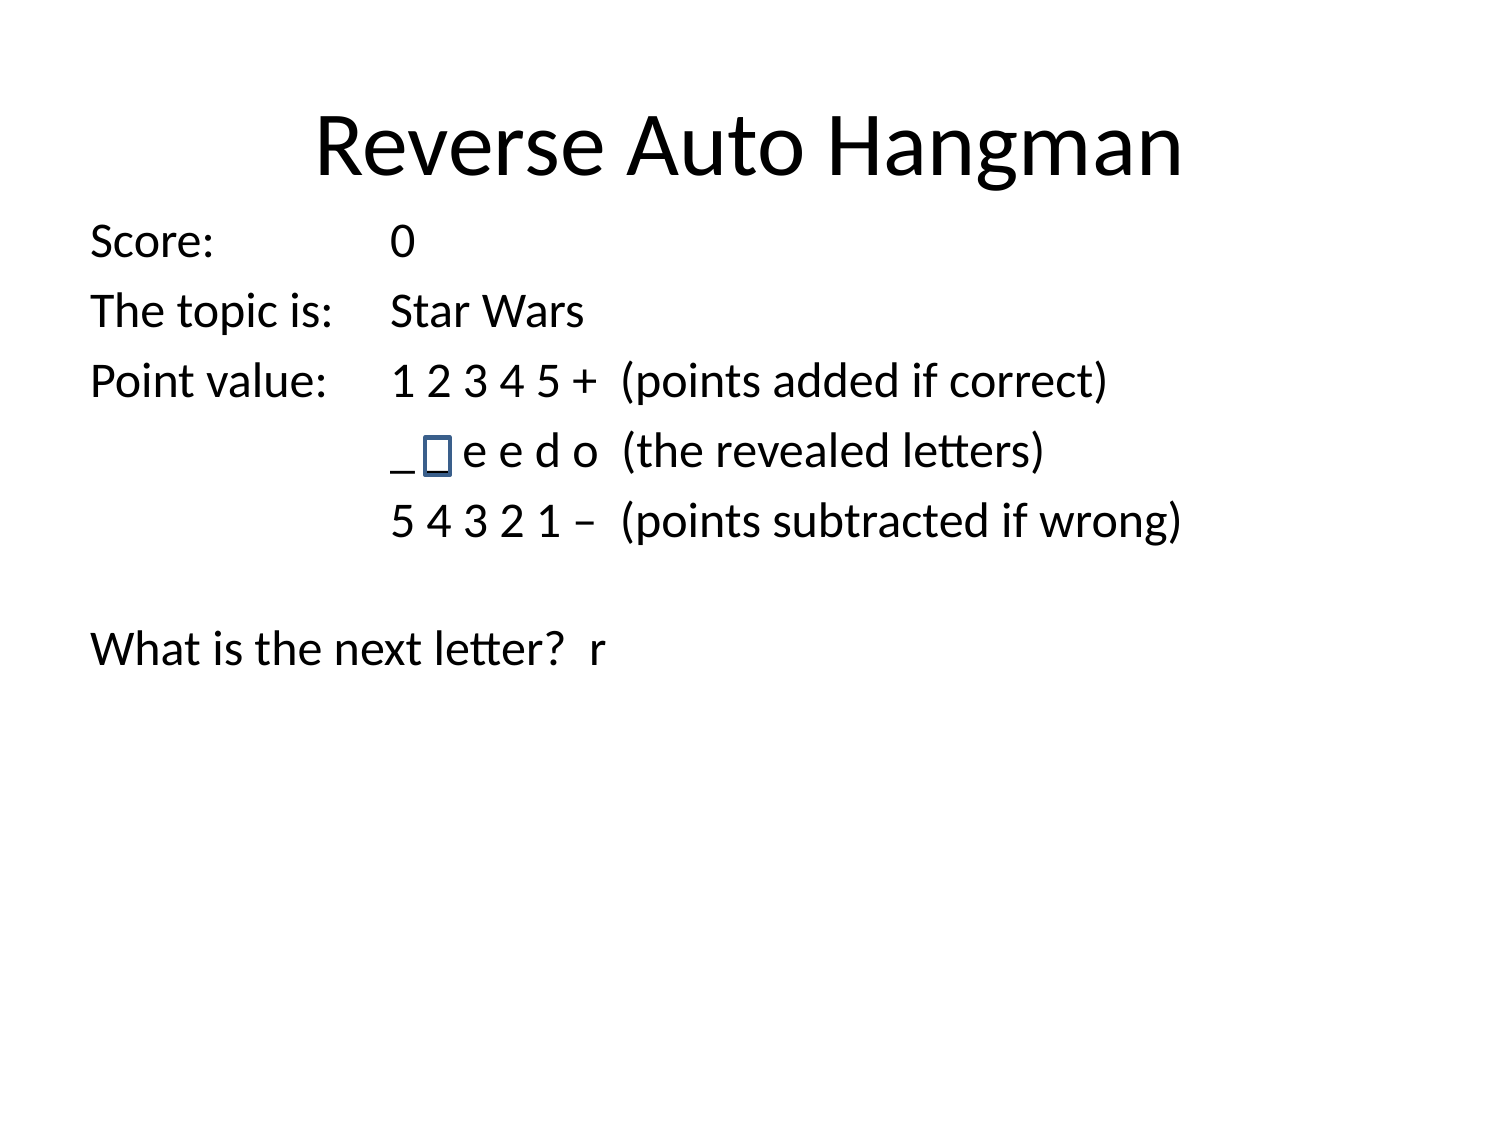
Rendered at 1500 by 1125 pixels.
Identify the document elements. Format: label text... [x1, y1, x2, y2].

list Score: 0 The topic is: Star Wars Point value: 1 2 3 4 5 + (points added if correct) _ _ e e d o (the revealed letters) 5 4 3 2 1 – (points subtracted if wrong) What is the next letter? r [75, 200, 1425, 1050]
title Reverse Auto Hangman [75, 45, 1425, 200]
text_box [423, 435, 452, 477]
